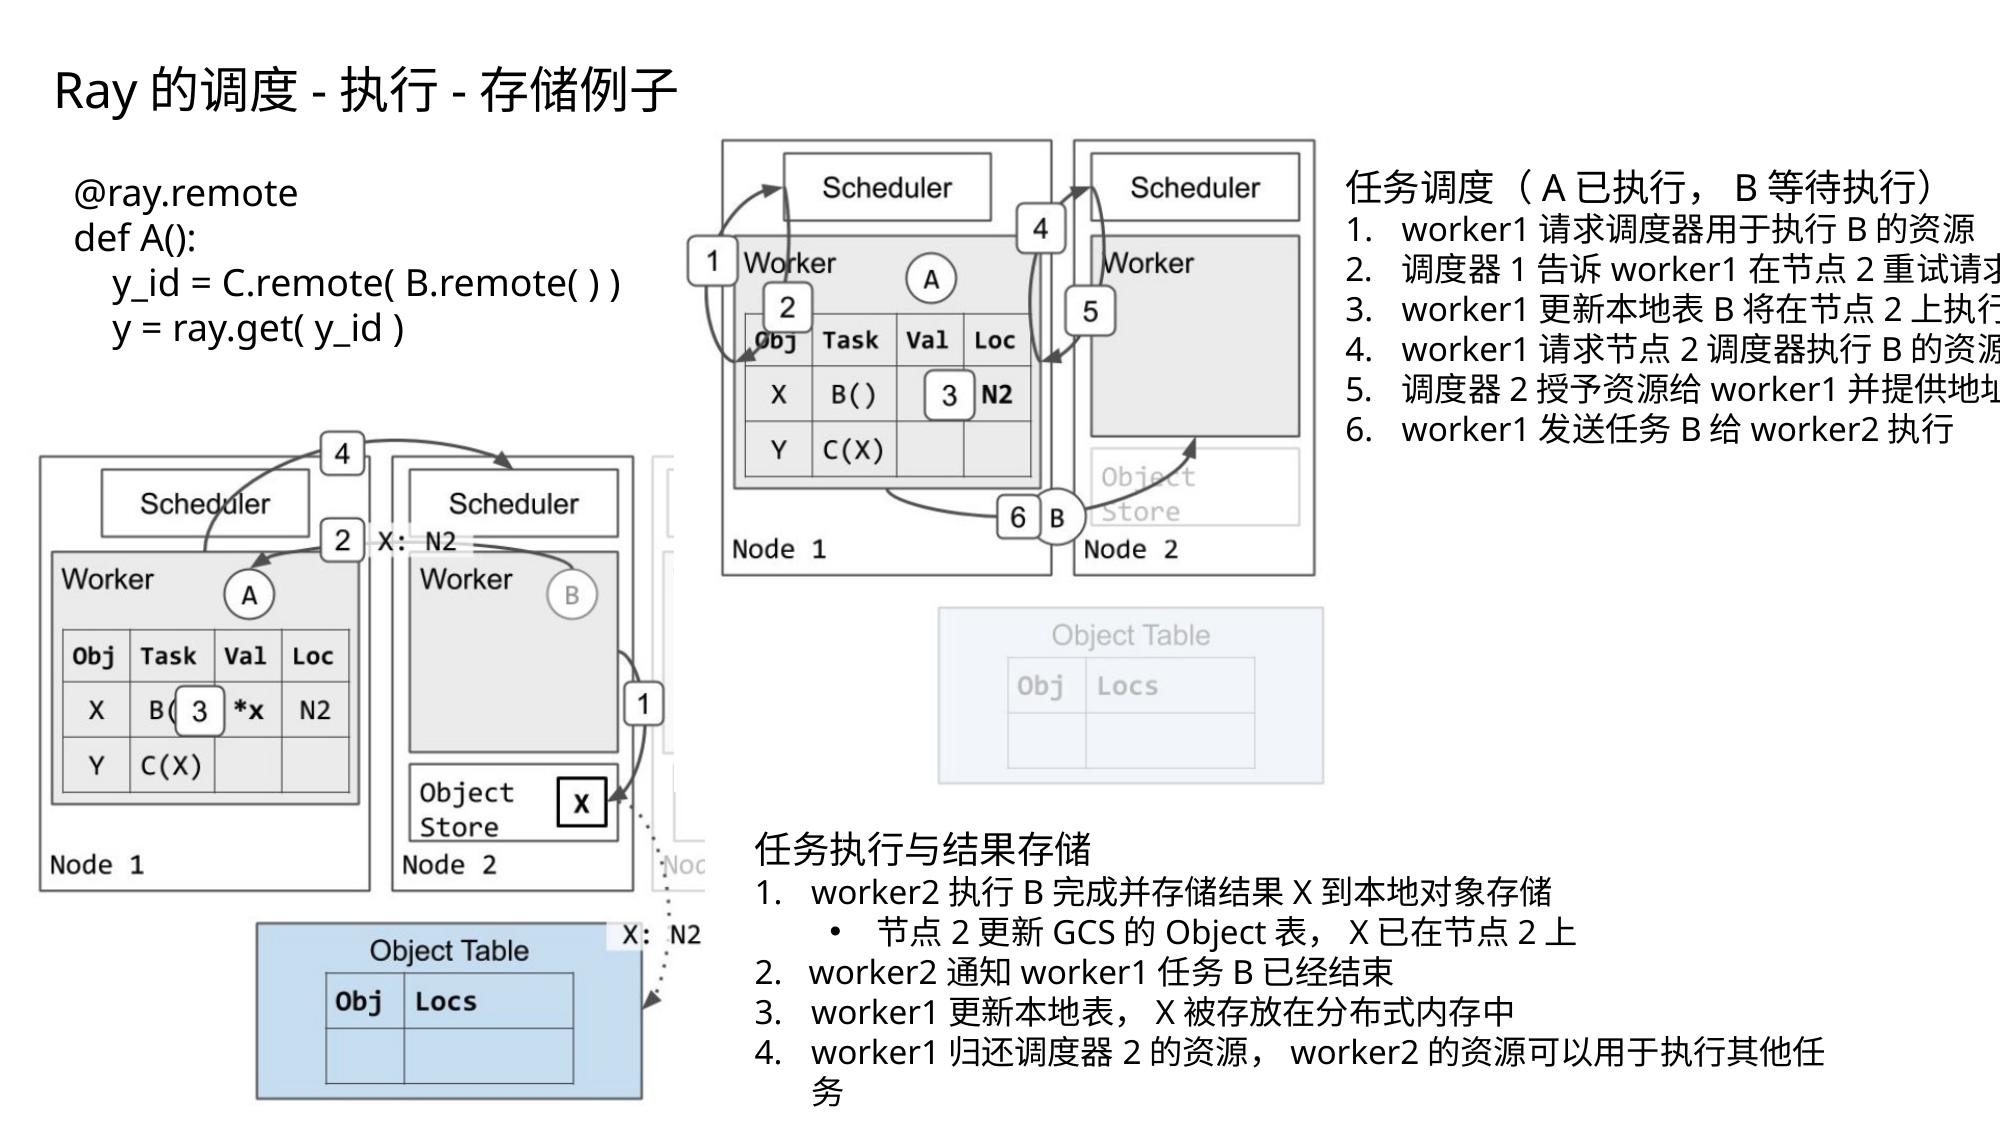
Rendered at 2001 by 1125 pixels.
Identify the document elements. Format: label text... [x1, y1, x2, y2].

text_box @ray.remote def A(): y_id = C.remote( B.remote( ) ) y = ray.get( y_id ) [58, 162, 674, 357]
picture [27, 126, 1331, 1109]
text_box 任务调度（A已执行，B等待执行） worker1请求调度器用于执行B的资源 调度器1告诉worker1在节点2重试请求 worker1更新本地表B将在节点2上执行 worker1请求节点2调度器执行B的资源 调度器2授予资源给worker1并提供地址 worker1发送任务B给worker2执行 [1331, 156, 2000, 456]
text_box 任务执行与结果存储 worker2执行B完成并存储结果X到本地对象存储 节点2更新GCS的Object表，X已在节点2上 2. worker2通知worker1任务B已经结束 worker1更新本地表，X被存放在分布式内存中 worker1归还调度器2的资源，worker2的资源可以用于执行其他任务 [739, 818, 1851, 1119]
text_box Ray的调度-执行-存储例子 [38, 51, 695, 126]
